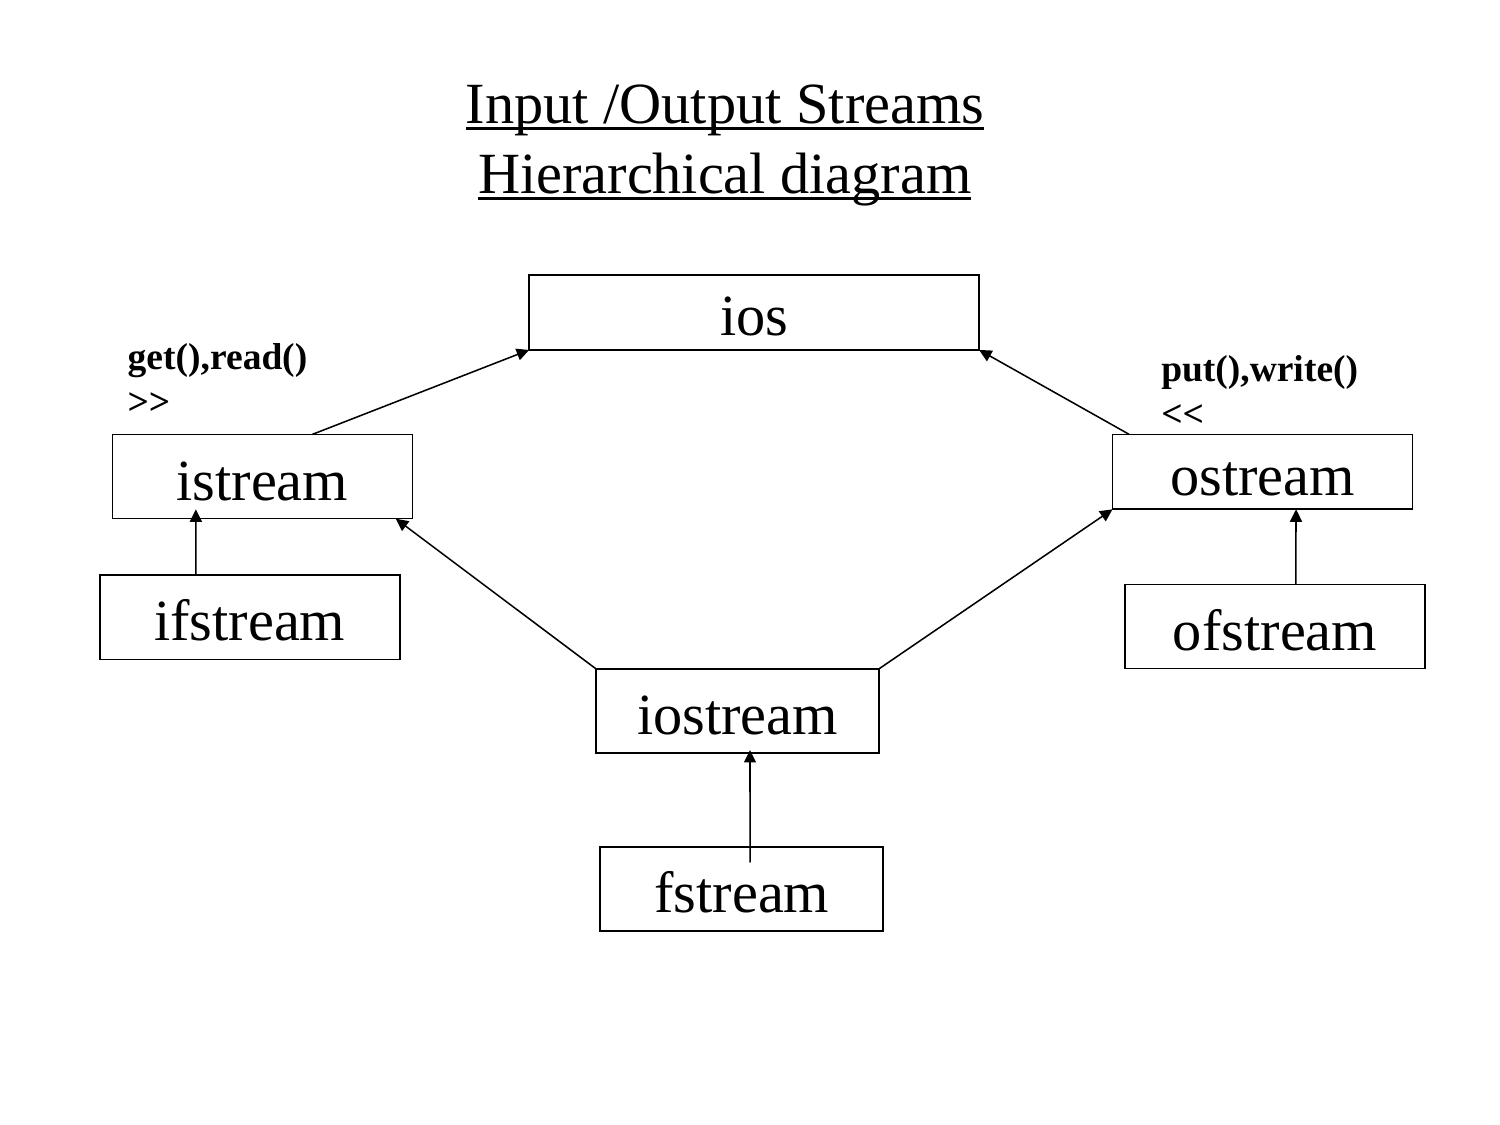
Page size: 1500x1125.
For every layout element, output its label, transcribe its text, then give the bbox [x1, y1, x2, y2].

text_box get(),read() >> [112, 324, 323, 430]
text_box ofstream [1124, 584, 1425, 669]
text_box [979, 349, 1130, 435]
text_box iostream [595, 668, 880, 754]
text_box Input /Output Streams Hierarchical diagram [412, 0, 1038, 213]
text_box fstream [599, 846, 884, 932]
text_box [189, 509, 203, 575]
text_box ios [529, 274, 980, 350]
text_box ifstream [99, 575, 400, 660]
text_box [395, 518, 596, 669]
text_box put(),write() << [1146, 336, 1374, 442]
text_box [1289, 509, 1303, 585]
text_box istream [112, 434, 413, 519]
text_box [743, 750, 757, 863]
text_box ostream [1112, 434, 1413, 510]
text_box [879, 509, 1113, 669]
text_box [312, 348, 530, 435]
